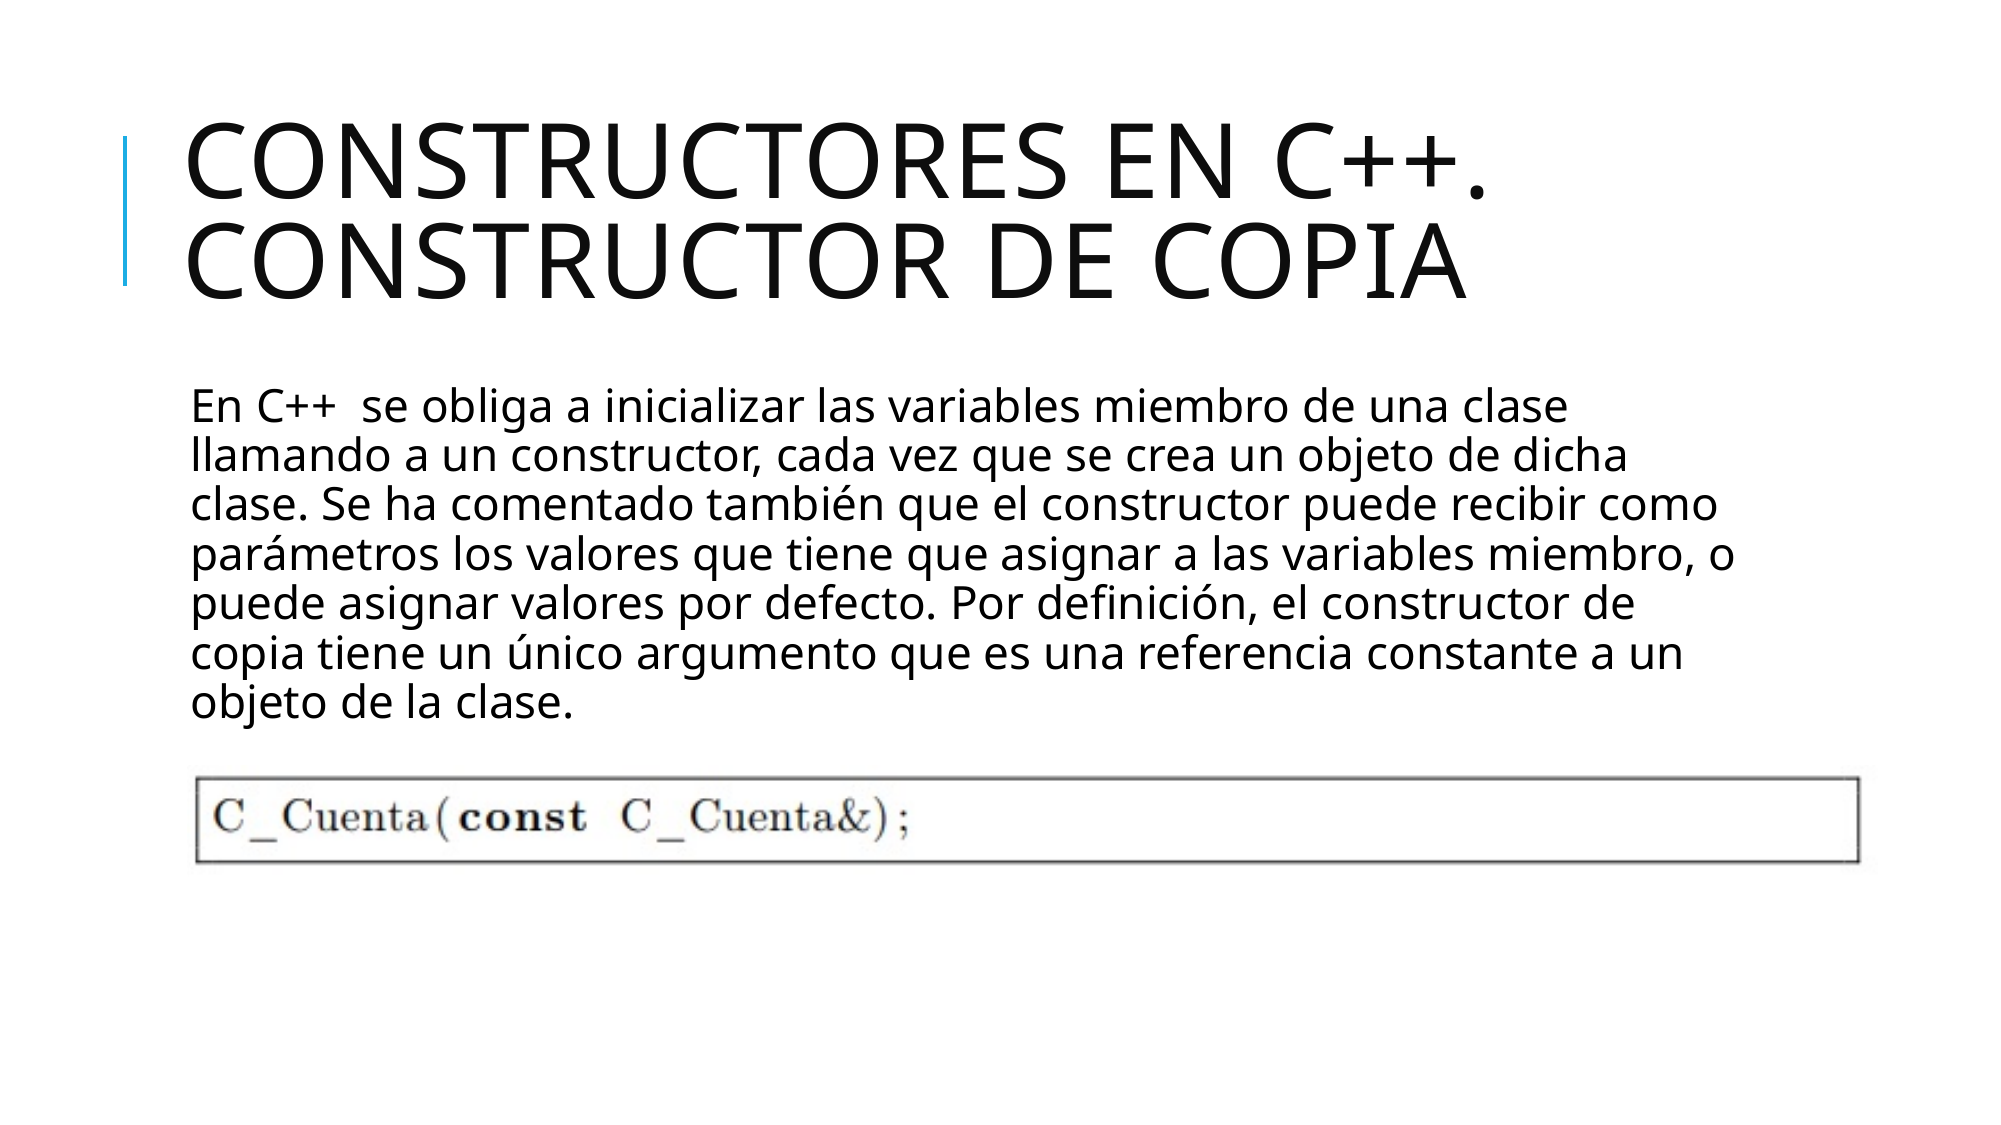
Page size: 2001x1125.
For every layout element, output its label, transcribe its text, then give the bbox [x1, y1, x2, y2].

title Constructores en C++. CONSTRUCTOR DE COPIA [168, 96, 1763, 342]
list En C++ se obliga a inicializar las variables miembro de una clase llamando a un constructor, cada vez que se crea un objeto de dicha clase. Se ha comentado también que el constructor puede recibir como parámetros los valores que tiene que asignar a las variables miembro, o puede asignar valores por defecto. Por definición, el constructor de copia tiene un único argumento que es una referencia constante a un objeto de la clase. [168, 375, 1763, 1035]
picture [186, 765, 1878, 878]
